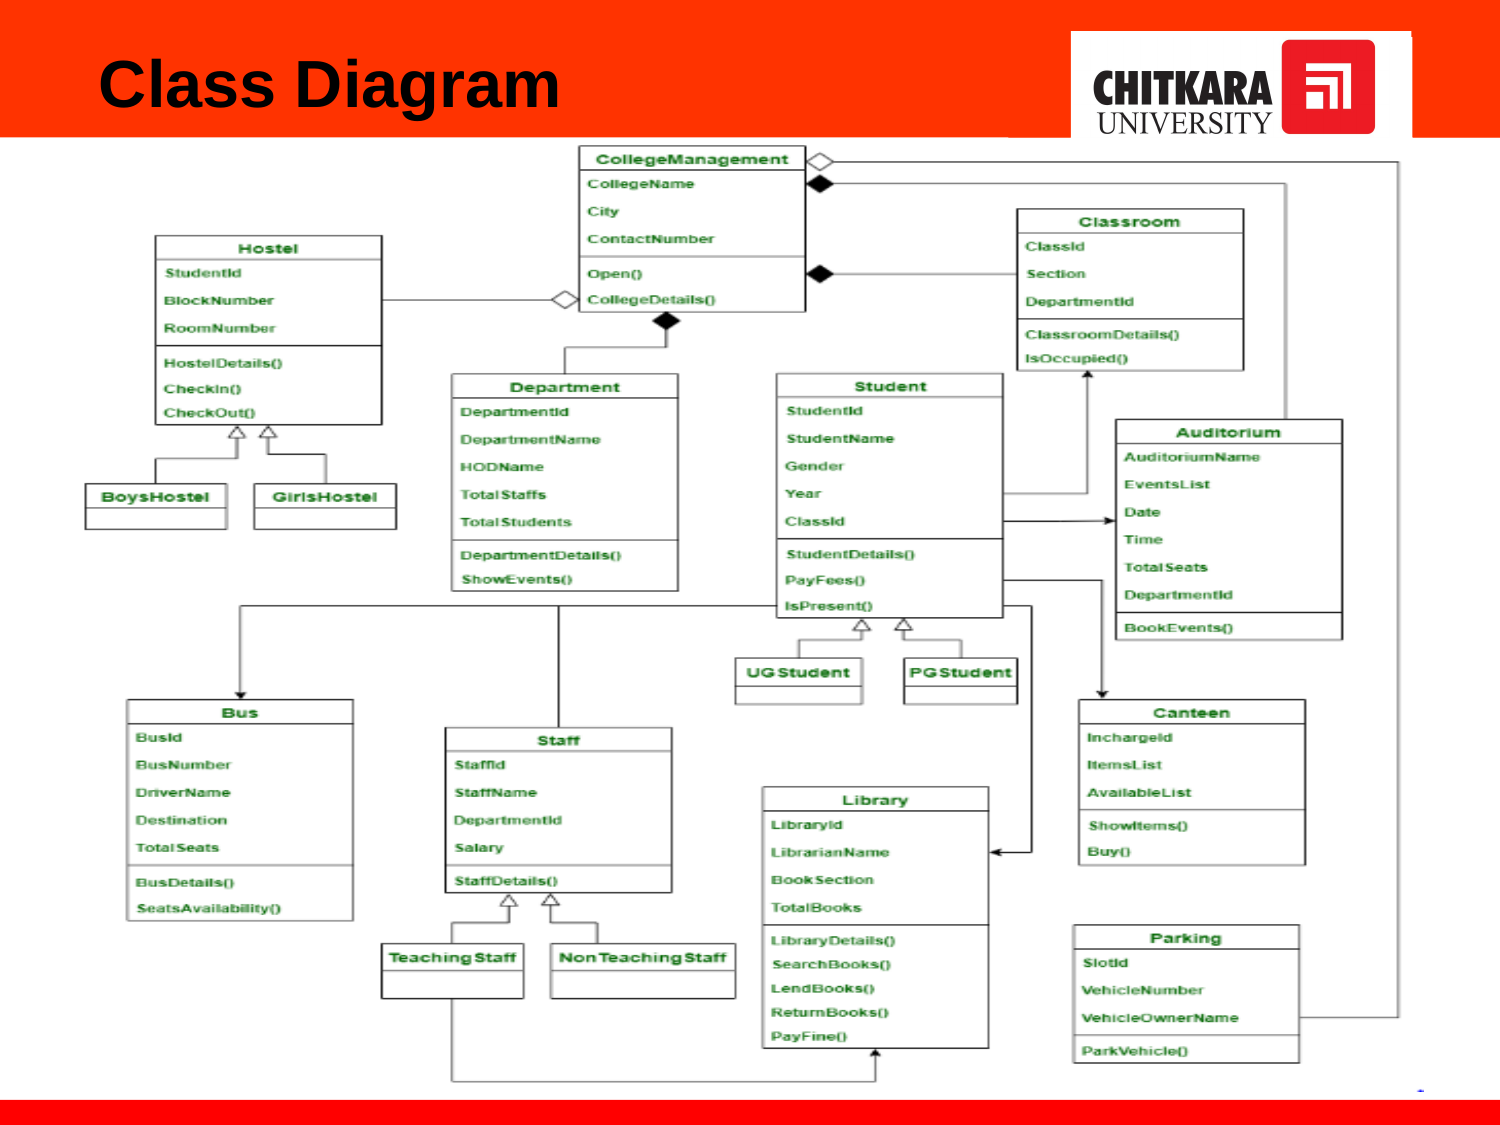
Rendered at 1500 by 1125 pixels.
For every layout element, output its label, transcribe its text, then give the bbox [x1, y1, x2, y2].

picture [81, 37, 1425, 1092]
text_box Class Diagram [84, 33, 577, 128]
picture [1074, 37, 1390, 138]
